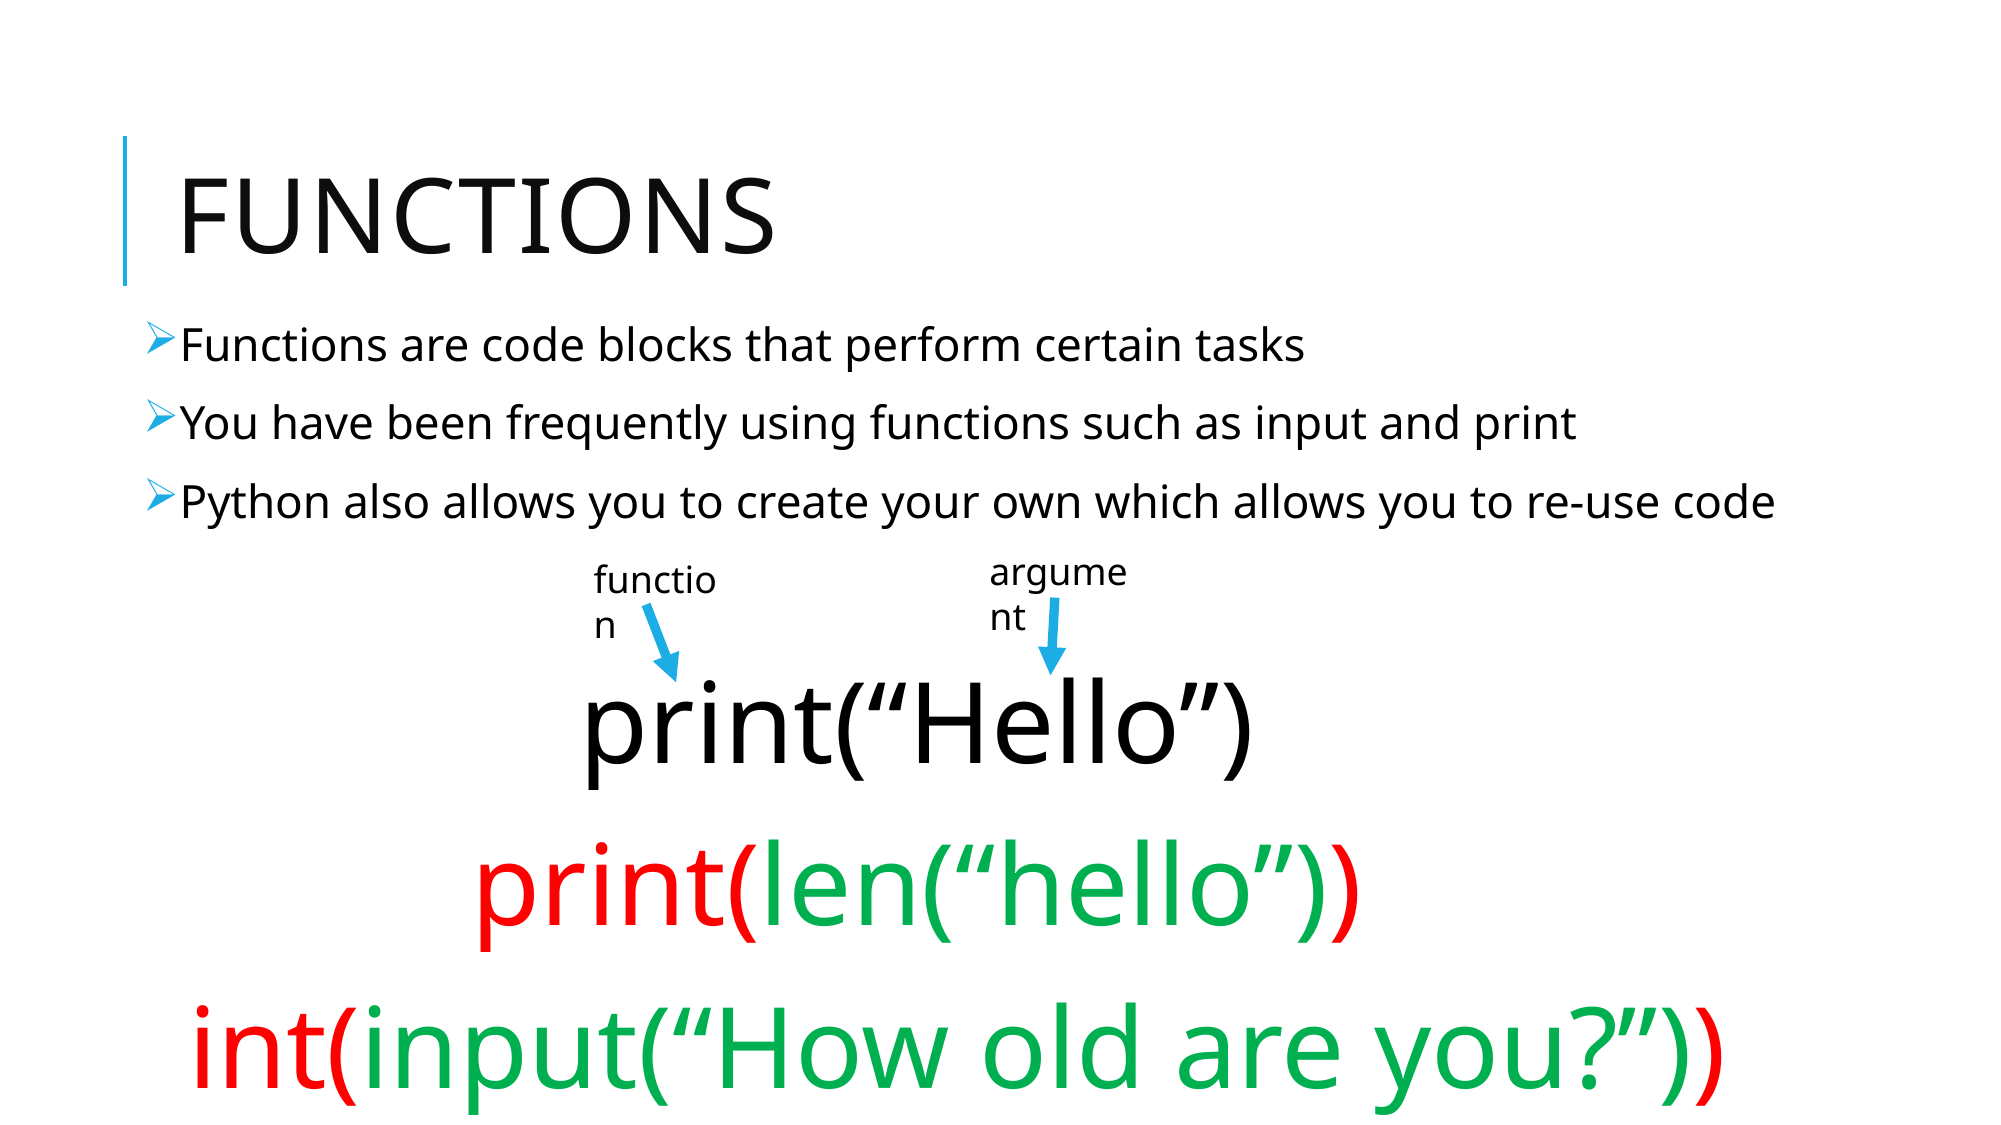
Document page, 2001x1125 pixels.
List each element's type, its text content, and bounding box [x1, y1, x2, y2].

text_box print(“Hello”) [564, 643, 1270, 794]
text_box print(len(“hello”)) [456, 805, 1378, 956]
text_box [645, 604, 677, 683]
text_box argument [974, 540, 1164, 645]
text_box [1050, 597, 1056, 676]
list Functions are code blocks that perform certain tasks You have been frequently using functions such as input and print Python also allows you to create your own which allows you to re-use code [135, 313, 1968, 953]
text_box function [579, 548, 745, 654]
title Functions [160, 101, 1755, 313]
text_box int(input(“How old are you?”)) [173, 968, 1742, 1119]
